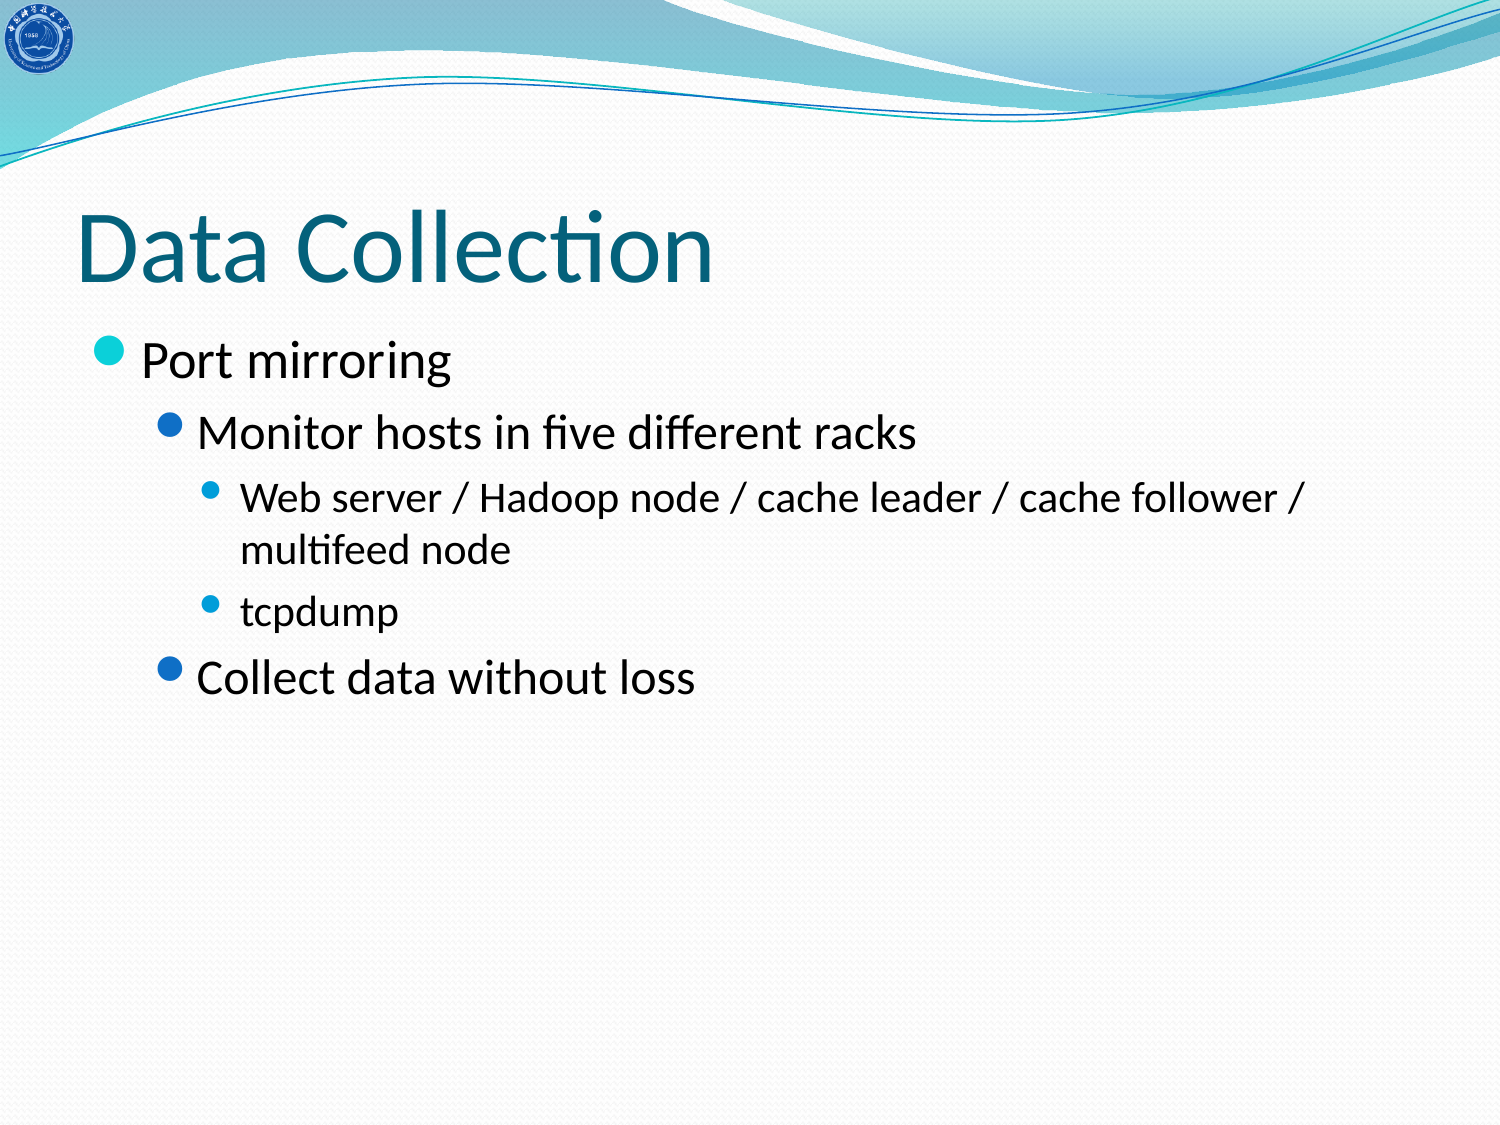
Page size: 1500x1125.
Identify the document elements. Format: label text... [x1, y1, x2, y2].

picture [0, 0, 77, 77]
list Port mirroring Monitor hosts in five different racks Web server / Hadoop node / cache leader / cache follower / multifeed node tcpdump Collect data without loss [75, 317, 1425, 1038]
title Data Collection [75, 115, 1425, 303]
